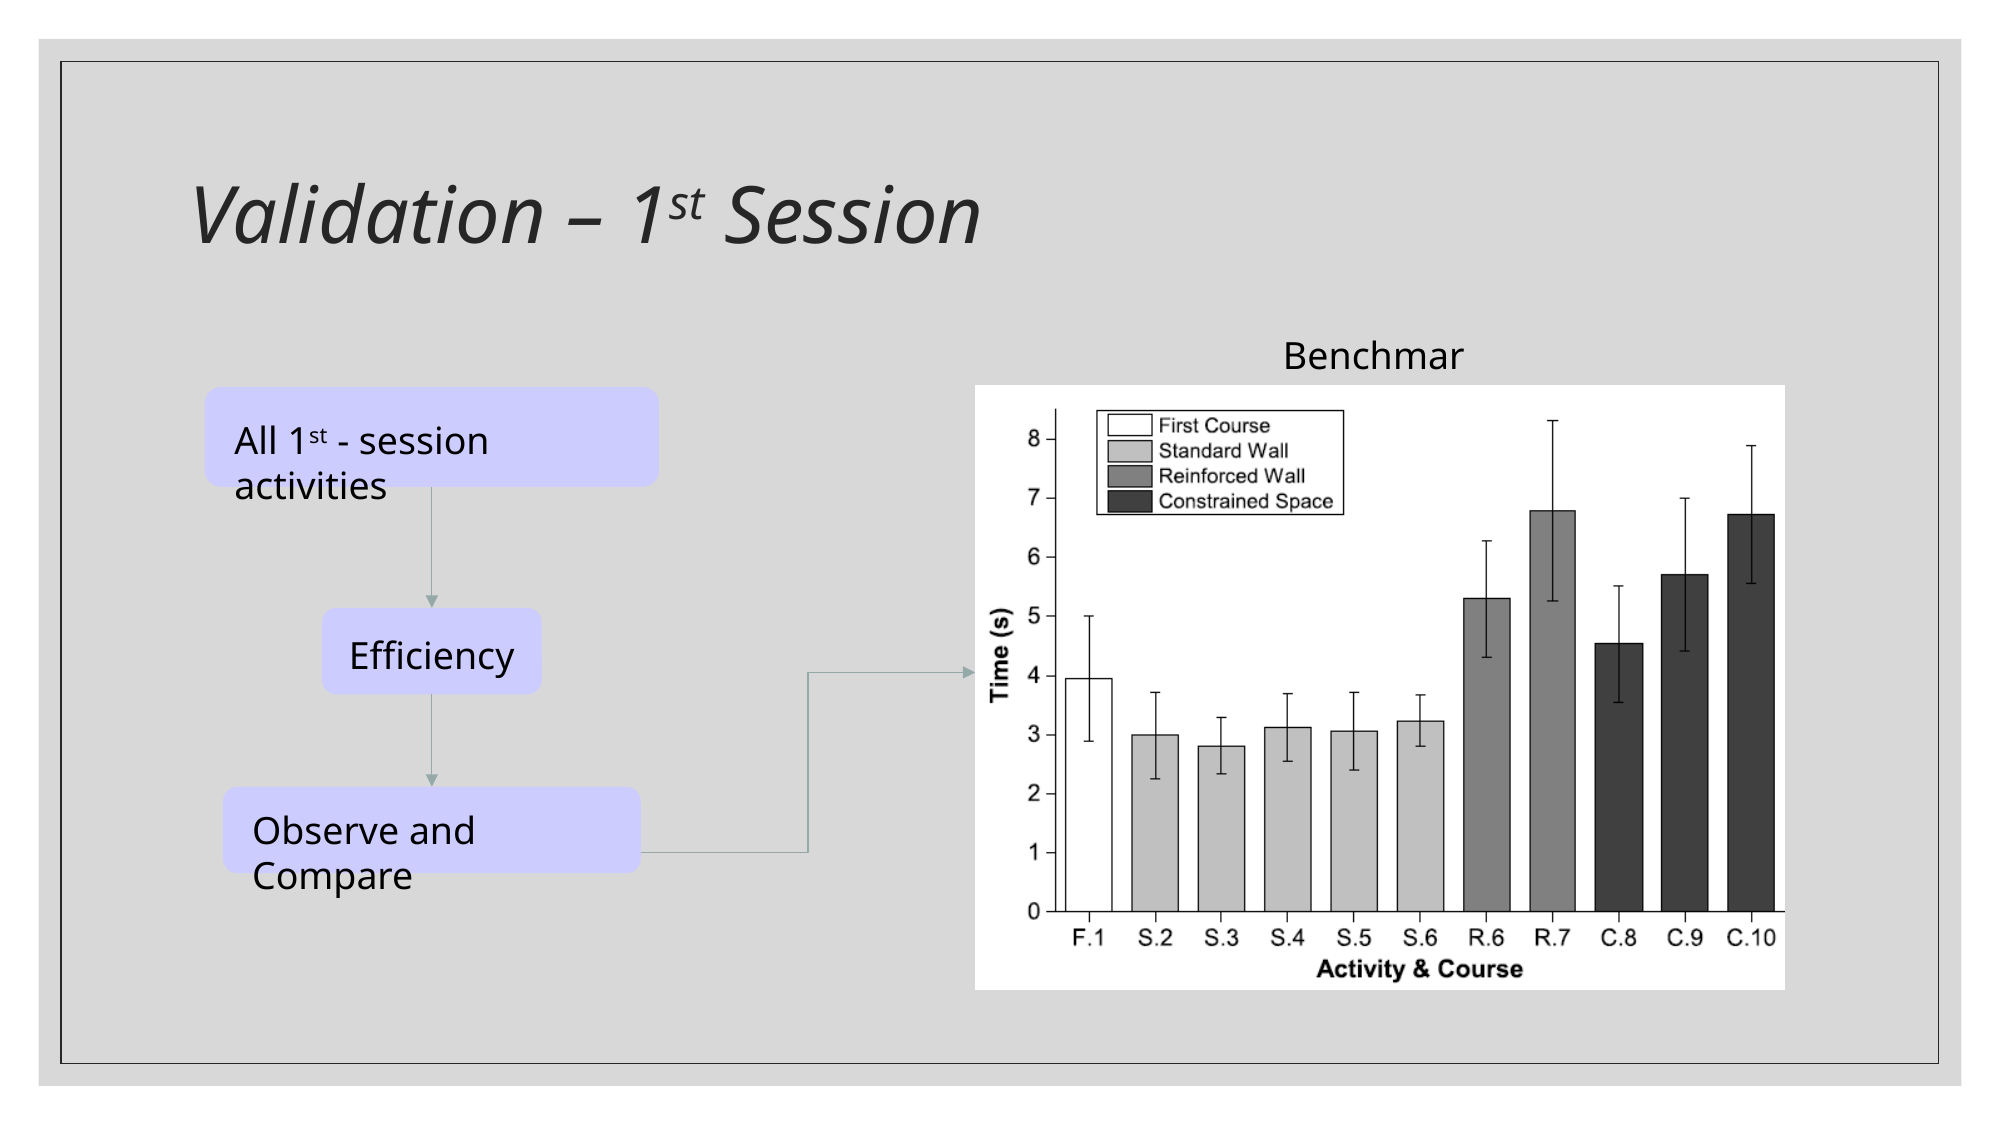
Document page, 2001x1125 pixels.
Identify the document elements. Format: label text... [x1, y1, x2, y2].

picture [975, 385, 1785, 990]
text_box [320, 606, 543, 696]
text_box Benchmark [1268, 325, 1492, 381]
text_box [640, 672, 969, 830]
text_box Observe and Compare [237, 799, 641, 905]
text_box Efficiency [334, 624, 531, 685]
text_box [203, 385, 661, 488]
text_box All 1st - session activities [219, 409, 660, 515]
title Validation – 1st Session [174, 105, 1825, 331]
text_box [221, 785, 635, 875]
